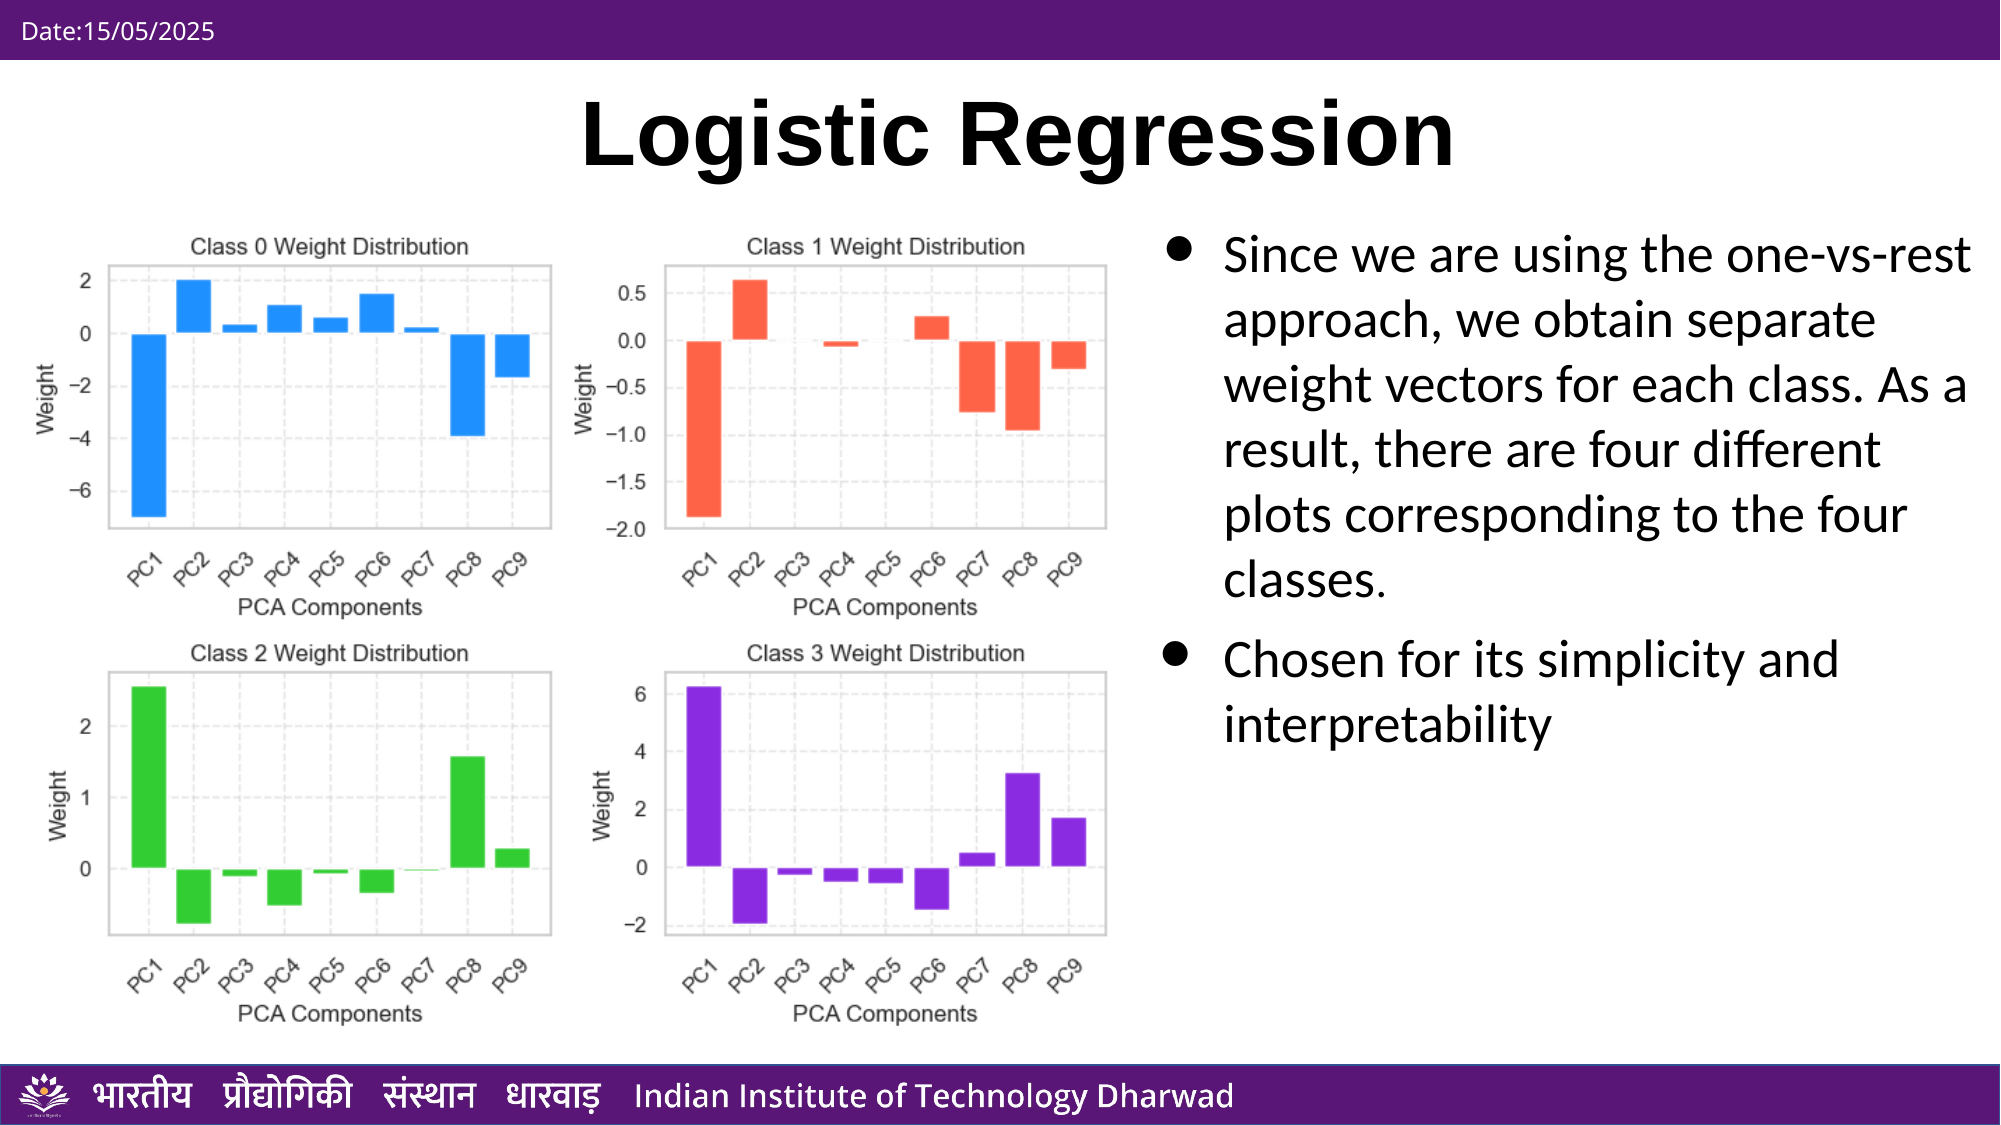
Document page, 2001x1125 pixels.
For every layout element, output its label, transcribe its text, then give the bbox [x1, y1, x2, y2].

picture [18, 1072, 1232, 1118]
text_box Since we are using the one-vs-rest approach, we obtain separate weight vectors for each class. As a result, there are four different plots corresponding to the four classes. Chosen for its simplicity and interpretability [1133, 148, 1992, 769]
text_box Date:15/05/2025 [18, 13, 256, 46]
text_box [0, 1064, 2000, 1125]
text_box [0, 0, 2000, 60]
picture [24, 224, 1120, 1041]
text_box Logistic Regression [0, 58, 1982, 199]
